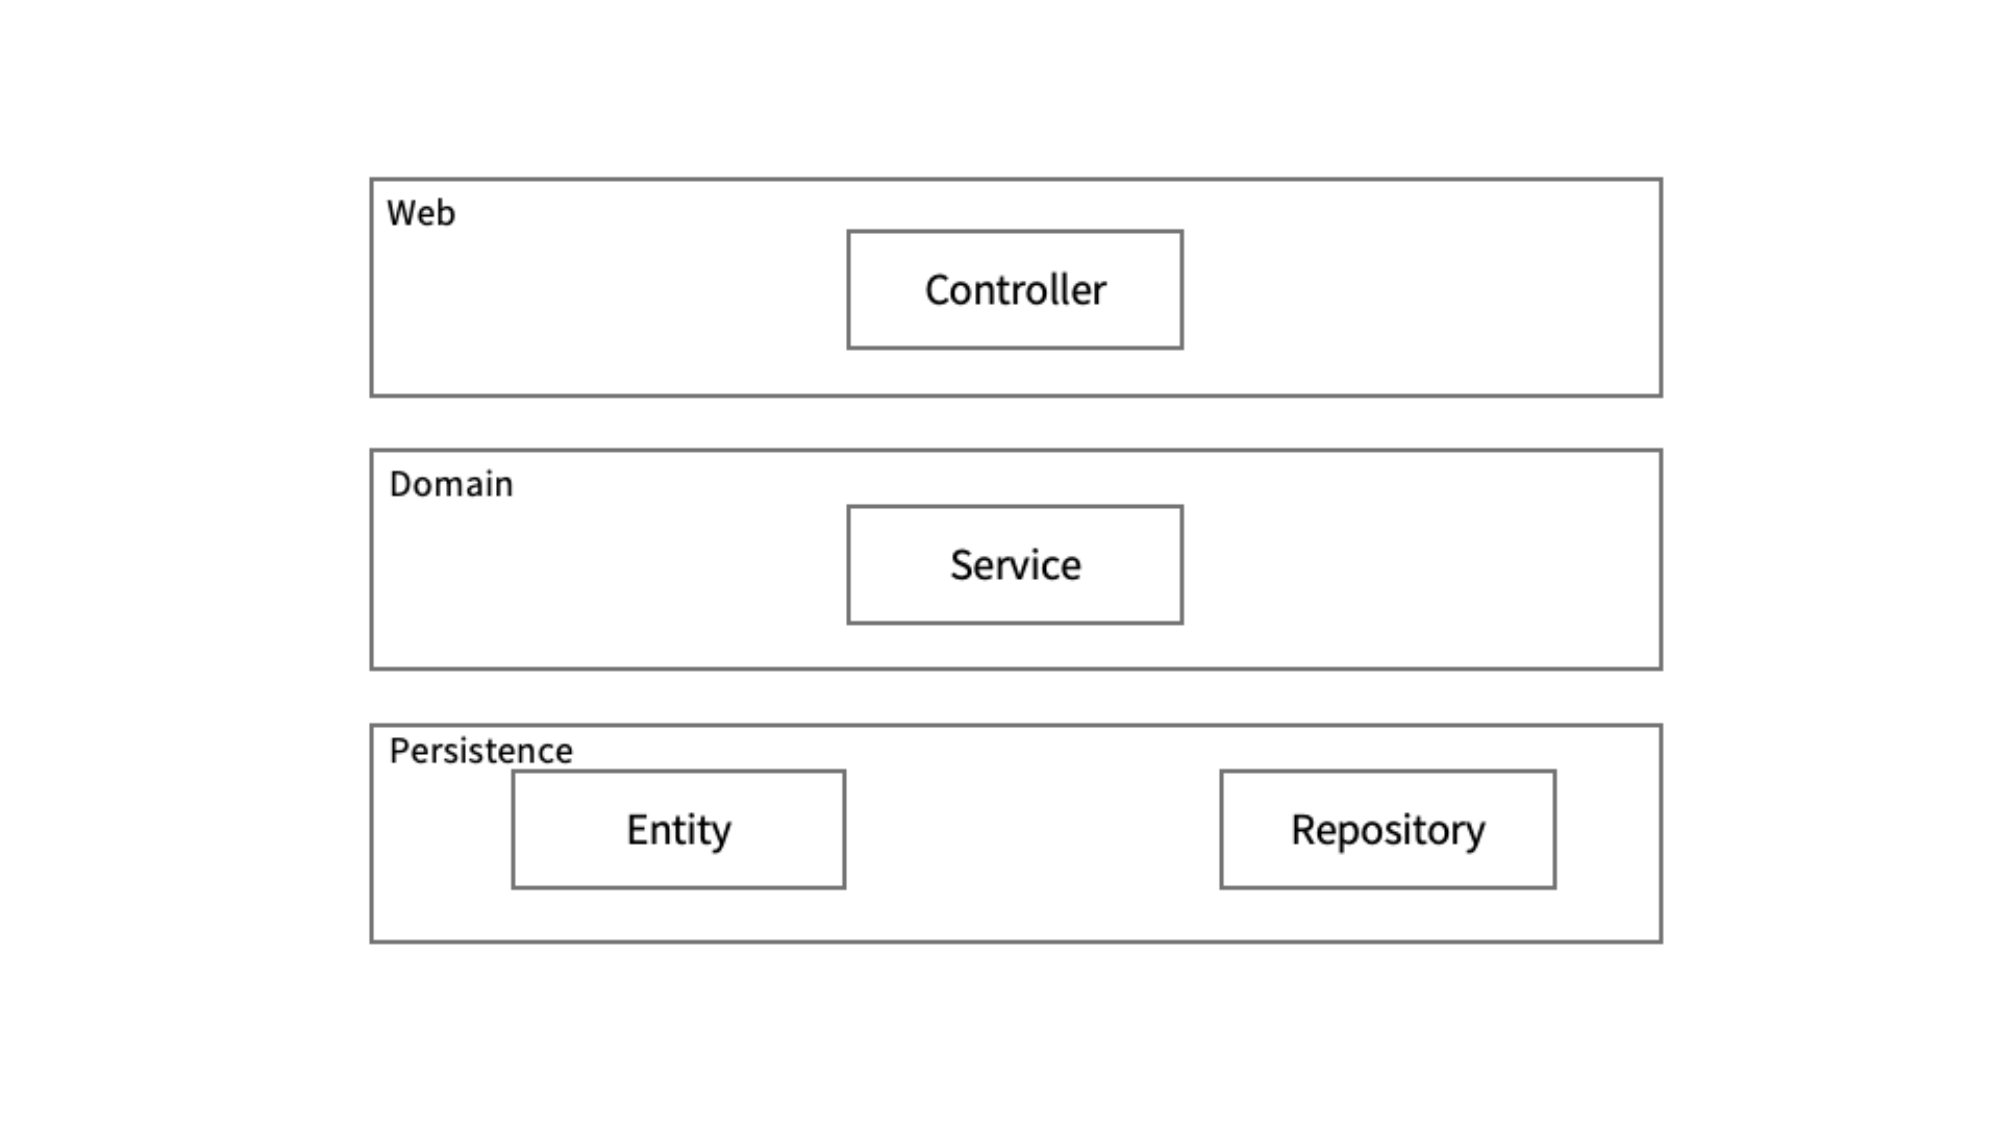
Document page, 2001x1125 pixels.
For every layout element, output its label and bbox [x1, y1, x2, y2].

picture [320, 161, 1720, 978]
